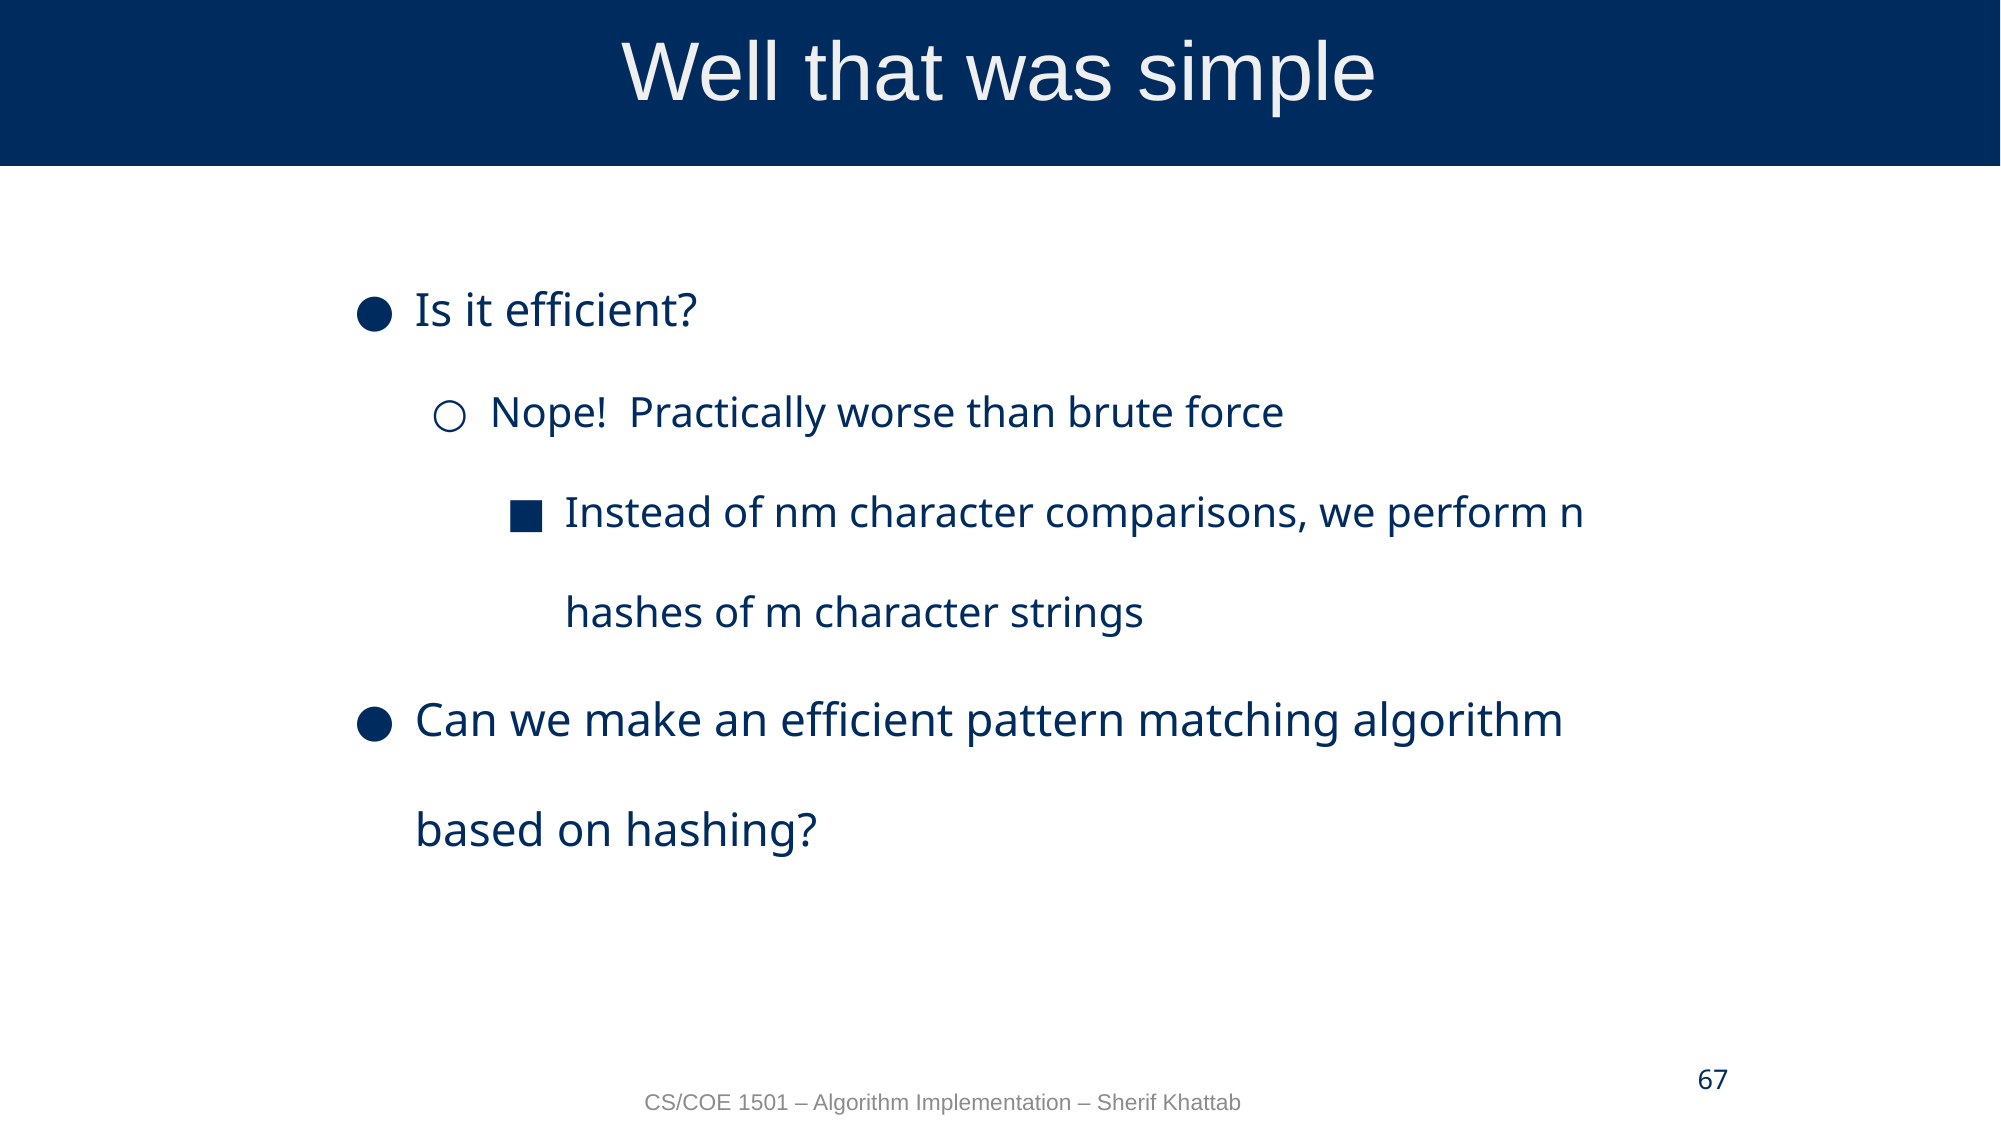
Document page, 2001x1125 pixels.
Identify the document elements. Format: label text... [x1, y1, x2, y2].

slide_number 67 [1653, 1038, 1744, 1125]
list Is it efficient? Nope! Practically worse than brute force Instead of nm character comparisons, we perform n hashes of m character strings Can we make an efficient pattern matching algorithm based on hashing? [324, 210, 1675, 1078]
title Well that was simple [324, 32, 1675, 132]
footer CS/COE 1501 – Algorithm Implementation – Sherif Khattab [486, 1075, 1399, 1125]
